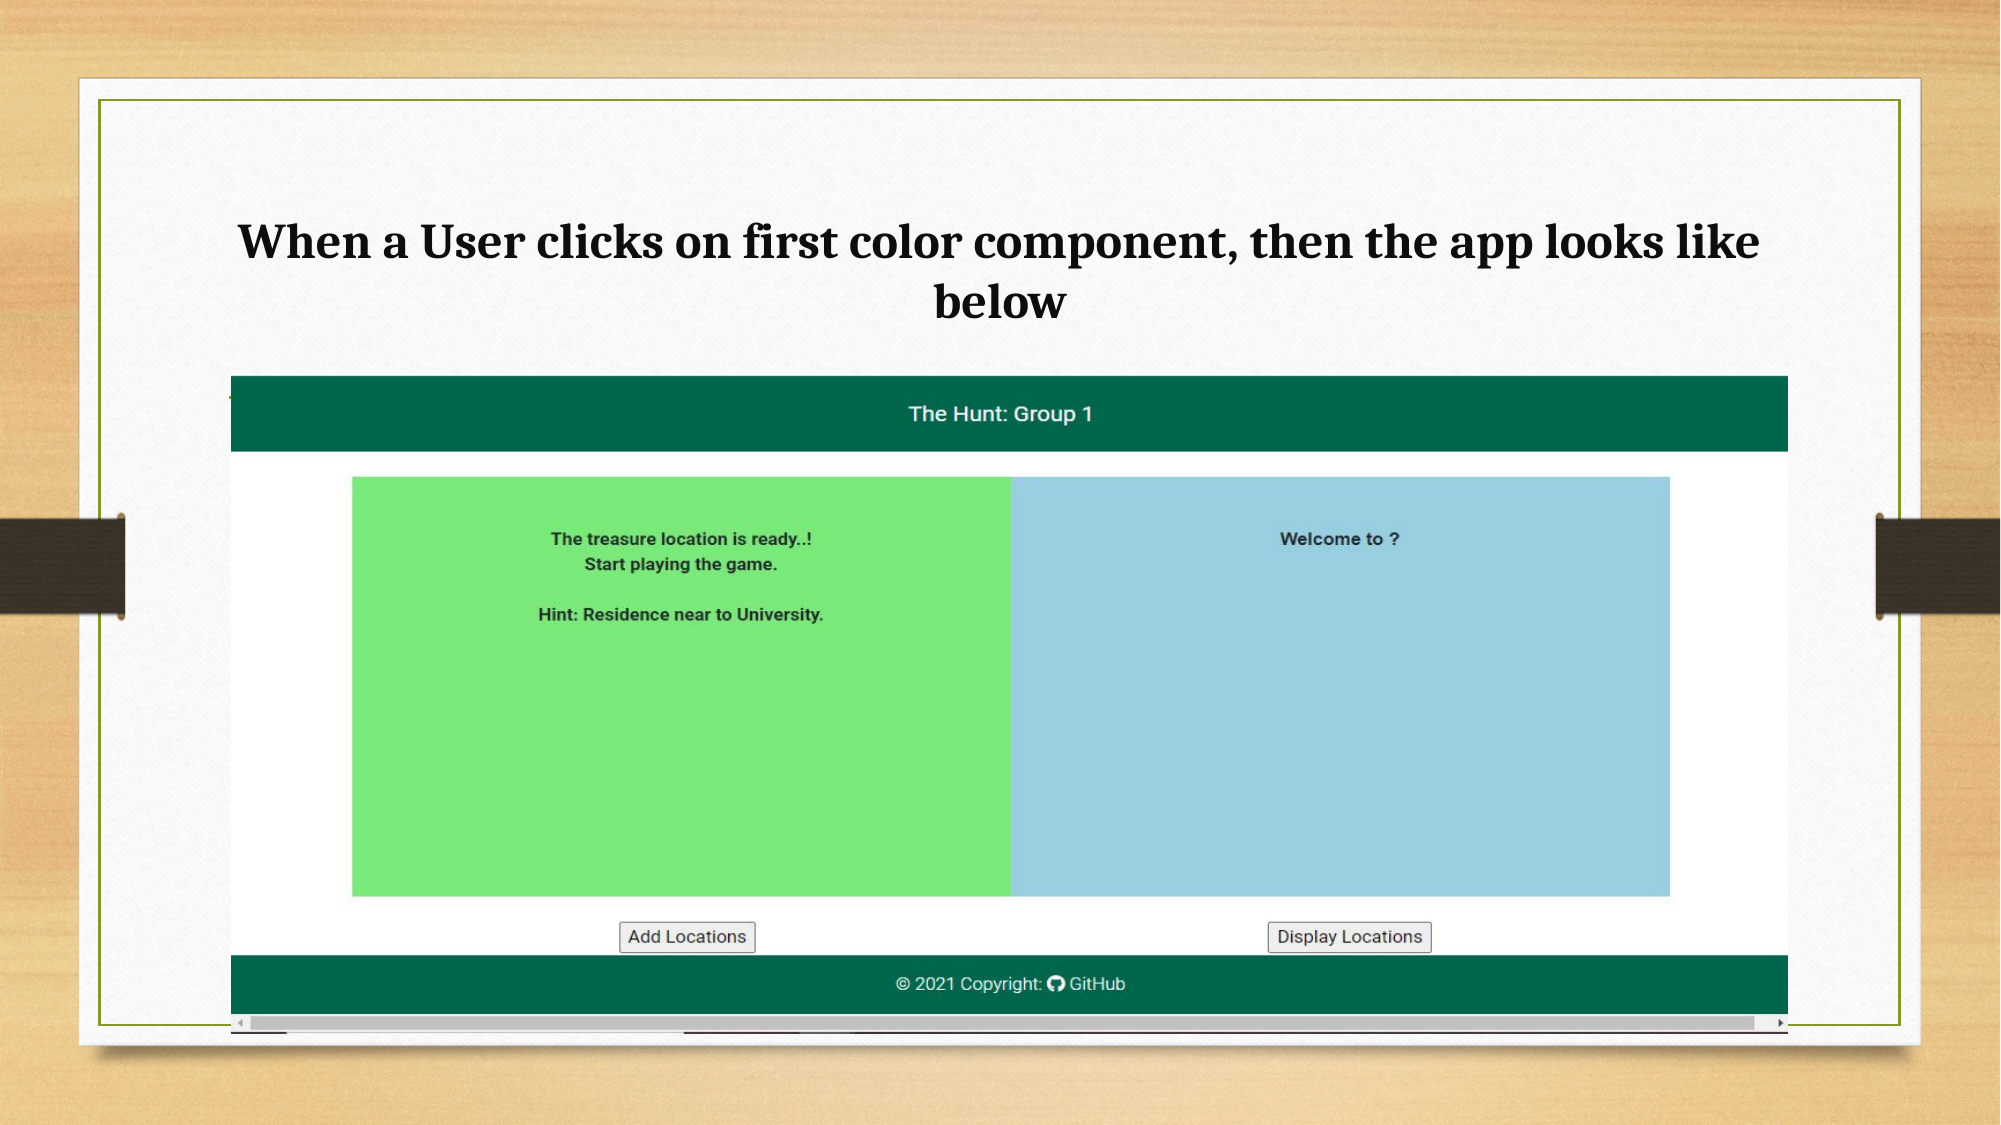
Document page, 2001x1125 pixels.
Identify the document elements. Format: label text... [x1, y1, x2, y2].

title When a User clicks on first color component, then the app looks like below [212, 161, 1788, 375]
picture [0, 0, 2001, 1125]
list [231, 374, 1788, 1035]
